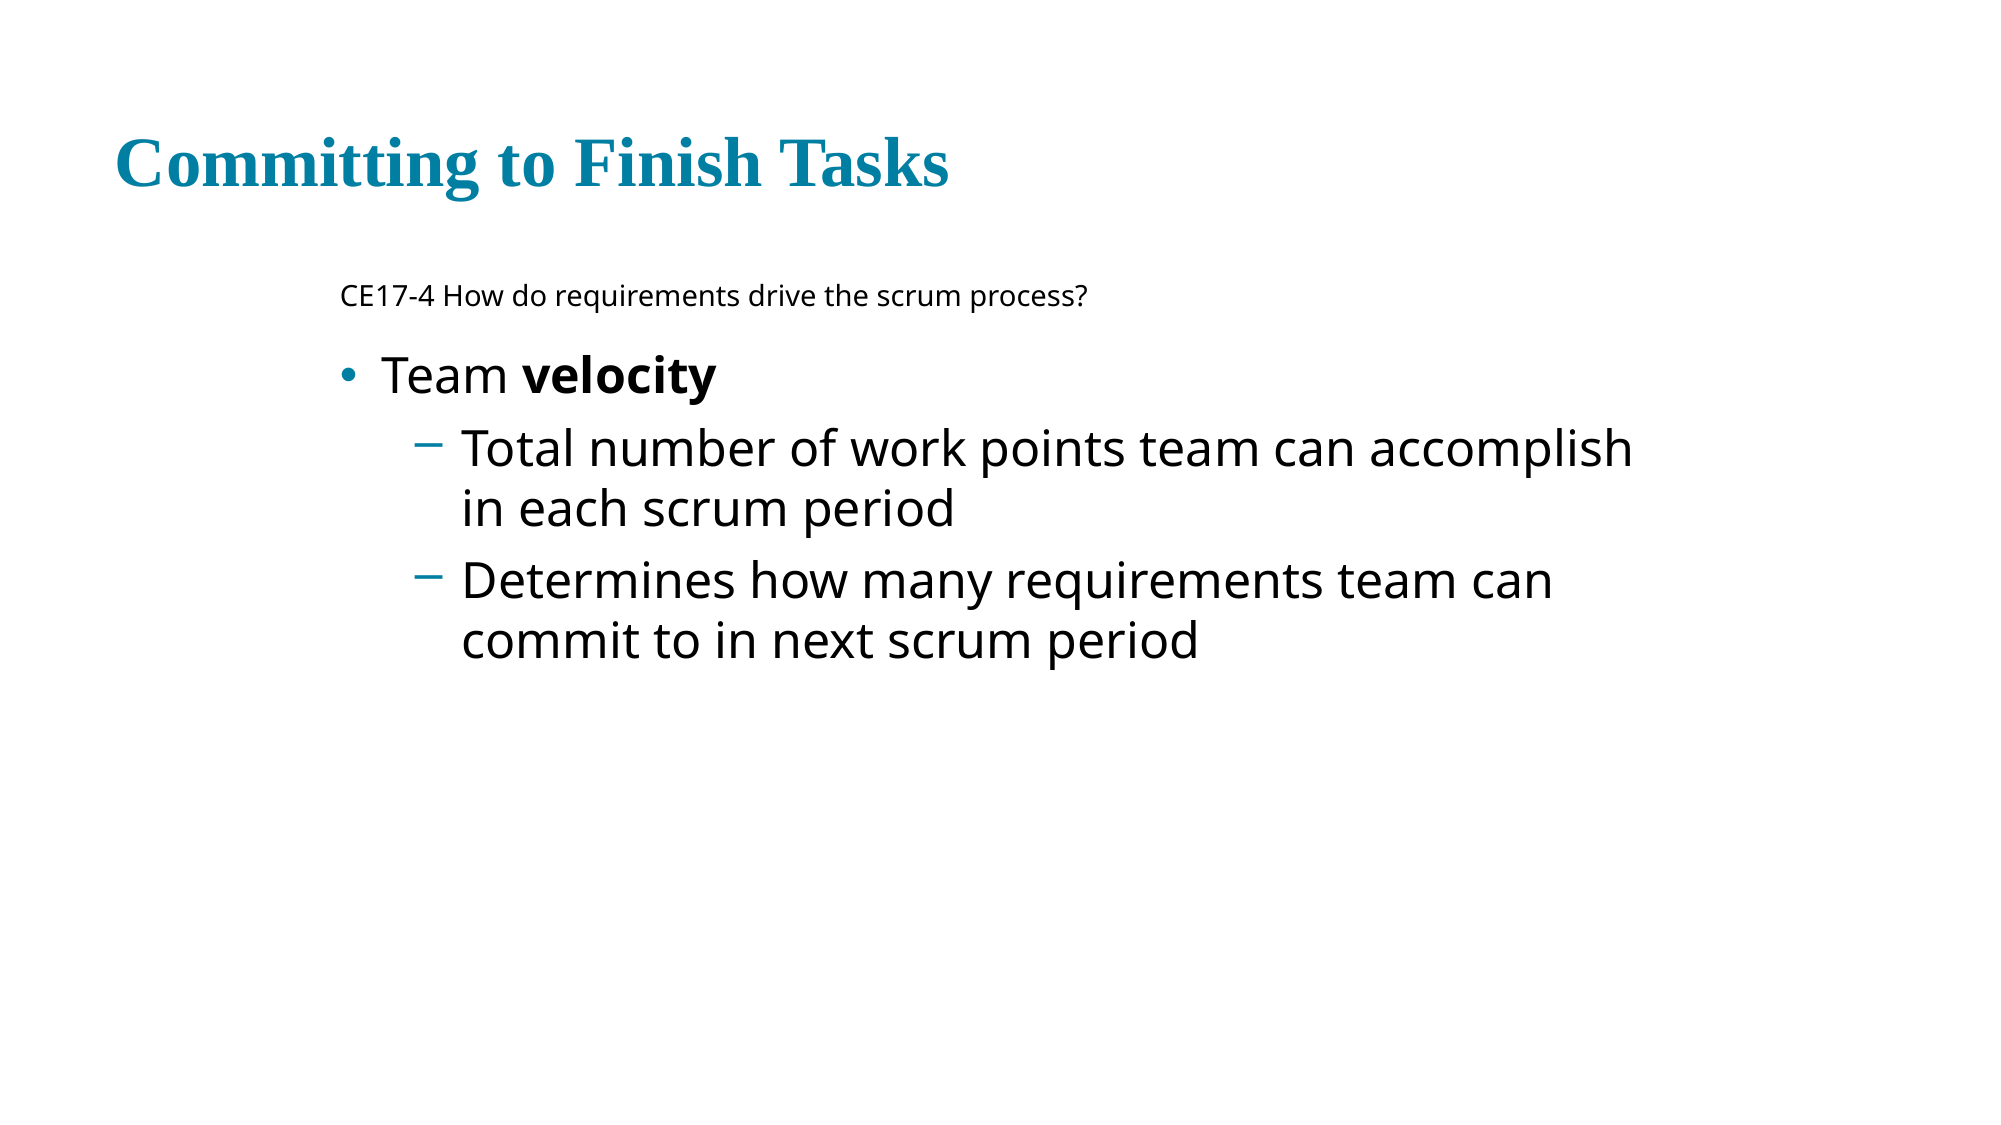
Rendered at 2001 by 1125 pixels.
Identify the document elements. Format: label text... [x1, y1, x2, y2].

list CE 17-4 How do requirements drive the scrum process? Team velocity Total number of work points team can accomplish in each scrum period Determines how many requirements team can commit to in next scrum period [324, 262, 1675, 675]
title Committing to Finish Tasks [99, 35, 1900, 216]
